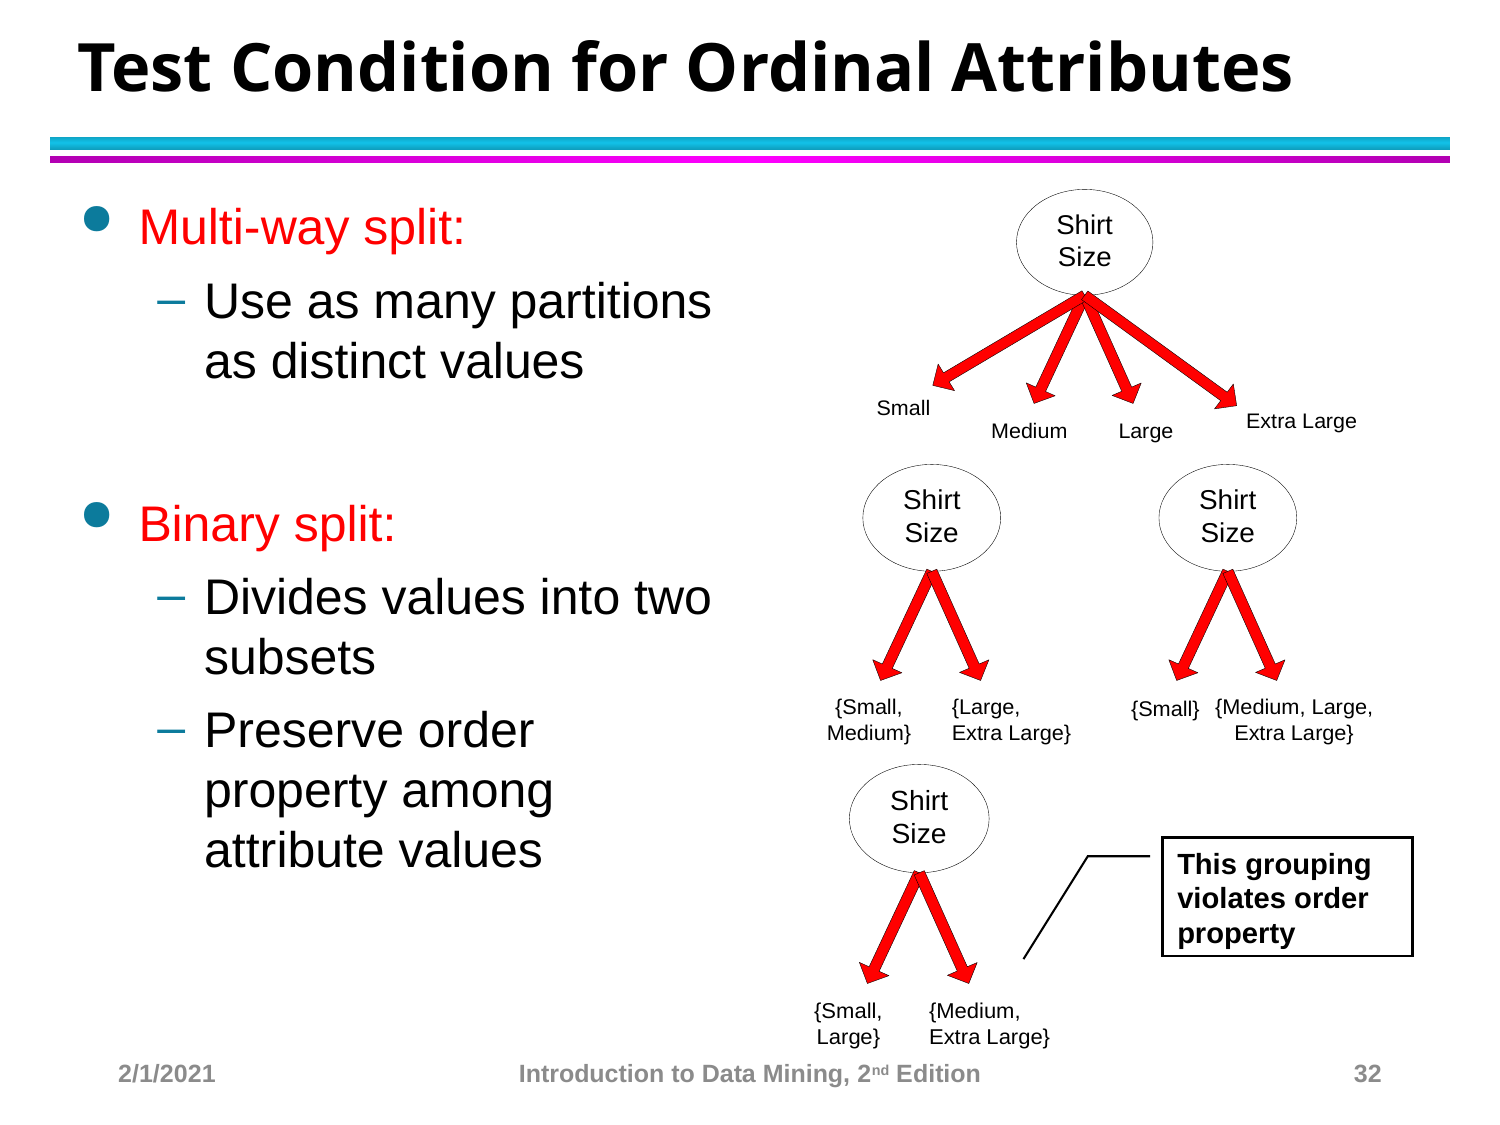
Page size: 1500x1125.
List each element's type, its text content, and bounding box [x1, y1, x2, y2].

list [874, 187, 1360, 448]
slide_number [103, 1042, 441, 1103]
slide_number 32 [1059, 1042, 1397, 1103]
list Multi-way split: Use as many partitions as distinct values Binary split: Divides values into two subsets Preserve order property among attribute values [67, 187, 738, 1038]
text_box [812, 762, 1053, 1053]
footer Introduction to Data Mining, 2nd Edition [496, 1042, 1004, 1103]
title Test Condition for Ordinal Attributes [62, 24, 1421, 113]
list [824, 462, 1376, 749]
text_box This grouping violates order property [1162, 837, 1413, 957]
